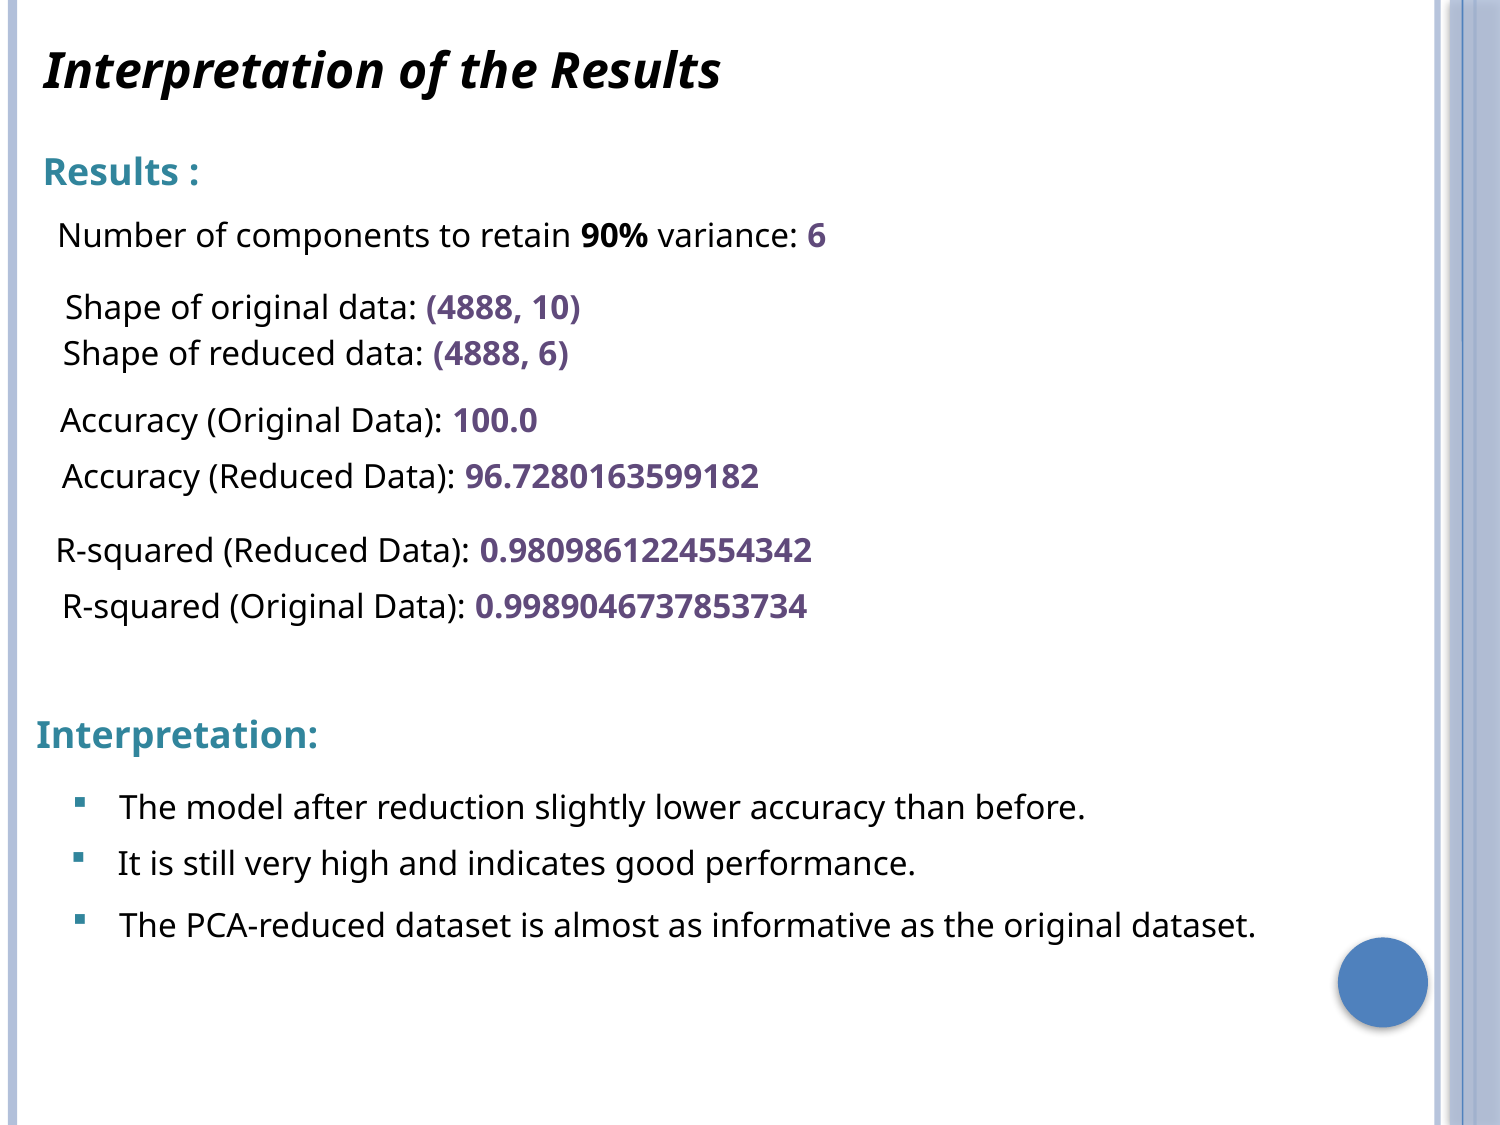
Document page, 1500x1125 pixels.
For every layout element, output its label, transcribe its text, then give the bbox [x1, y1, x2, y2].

text_box It is still very high and indicates good performance. [55, 834, 1303, 890]
text_box Accuracy (Reduced Data): 96.7280163599182 [47, 447, 1311, 503]
text_box R-squared (Reduced Data): 0.9809861224554342 [40, 522, 1104, 577]
text_box R-squared (Original Data): 0.9989046737853734 [47, 577, 1140, 633]
text_box Accuracy (Original Data): 100.0 [45, 392, 869, 447]
text_box Interpretation of the Results [29, 30, 758, 106]
text_box Number of components to retain 90% variance: 6 [42, 206, 857, 262]
text_box Shape of reduced data: (4888, 6) [48, 324, 584, 380]
text_box The PCA-reduced dataset is almost as informative as the original dataset. [57, 896, 1412, 952]
text_box Results : [27, 140, 215, 201]
text_box The model after reduction slightly lower accuracy than before. [57, 778, 1164, 834]
text_box Shape of original data: (4888, 10) [50, 278, 596, 334]
text_box Interpretation: [21, 704, 334, 764]
